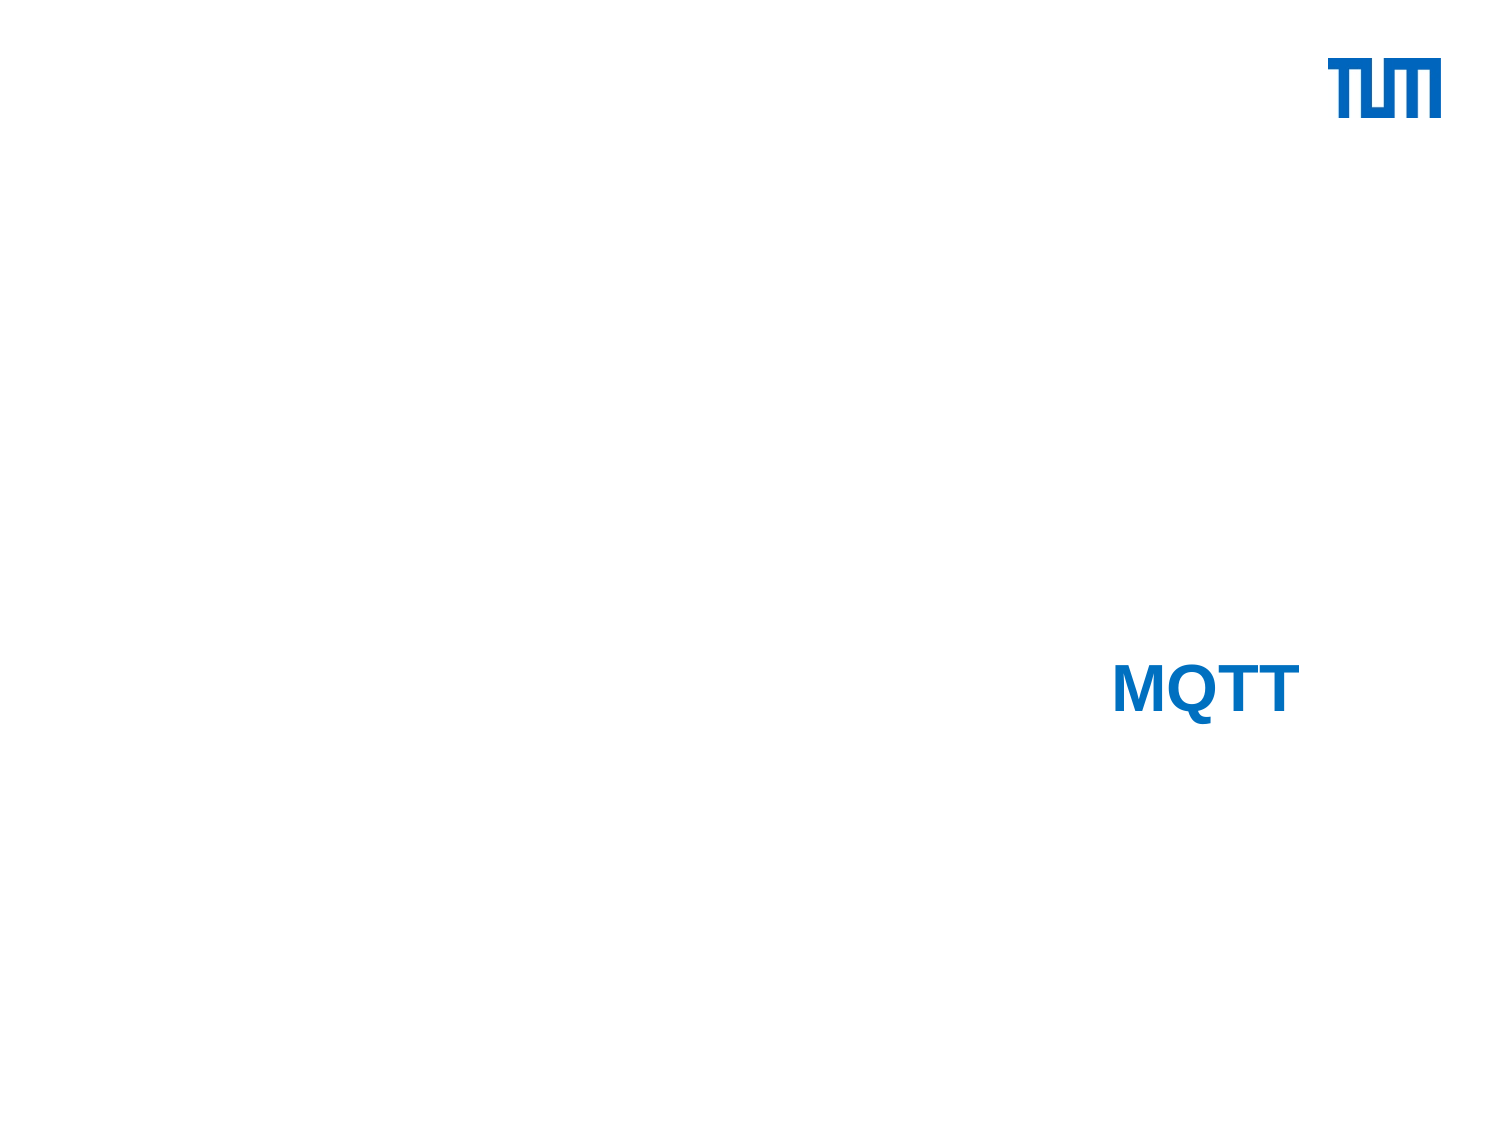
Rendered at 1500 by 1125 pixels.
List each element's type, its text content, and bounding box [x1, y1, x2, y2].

text_box MQTT [58, 637, 1315, 925]
picture [1328, 58, 1441, 118]
